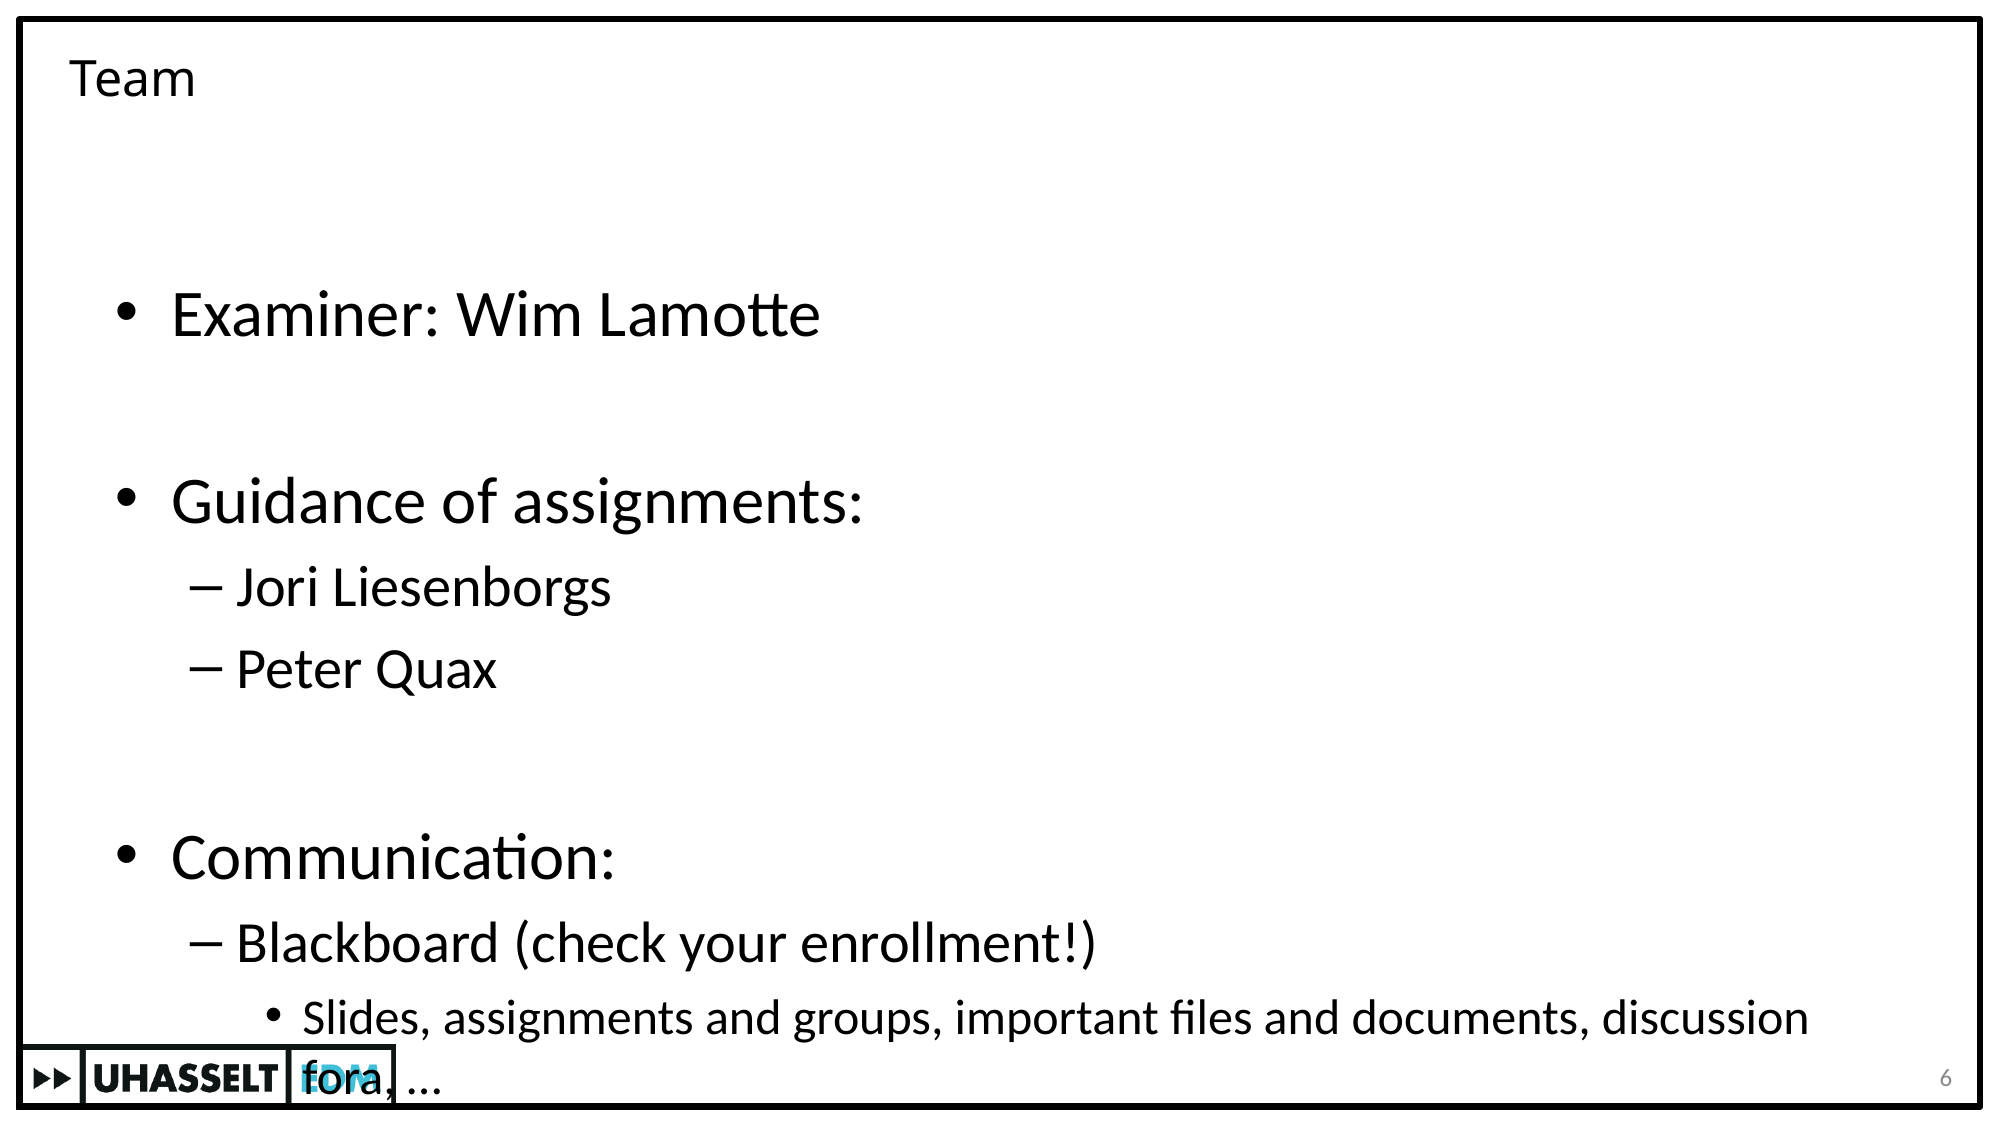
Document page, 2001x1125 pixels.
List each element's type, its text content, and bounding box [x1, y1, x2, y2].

list Examiner: Wim Lamotte Guidance of assignments: Jori Liesenborgs Peter Quax Communication: Blackboard (check your enrollment!) Slides, assignments and groups, important files and documents, discussion fora, … 1 E-mail: mailto:datacomp@edm.uhasselt.be [99, 262, 1900, 1005]
picture [23, 1044, 396, 1103]
title Team [55, 30, 1945, 122]
slide_number 6 [1802, 1047, 1968, 1107]
